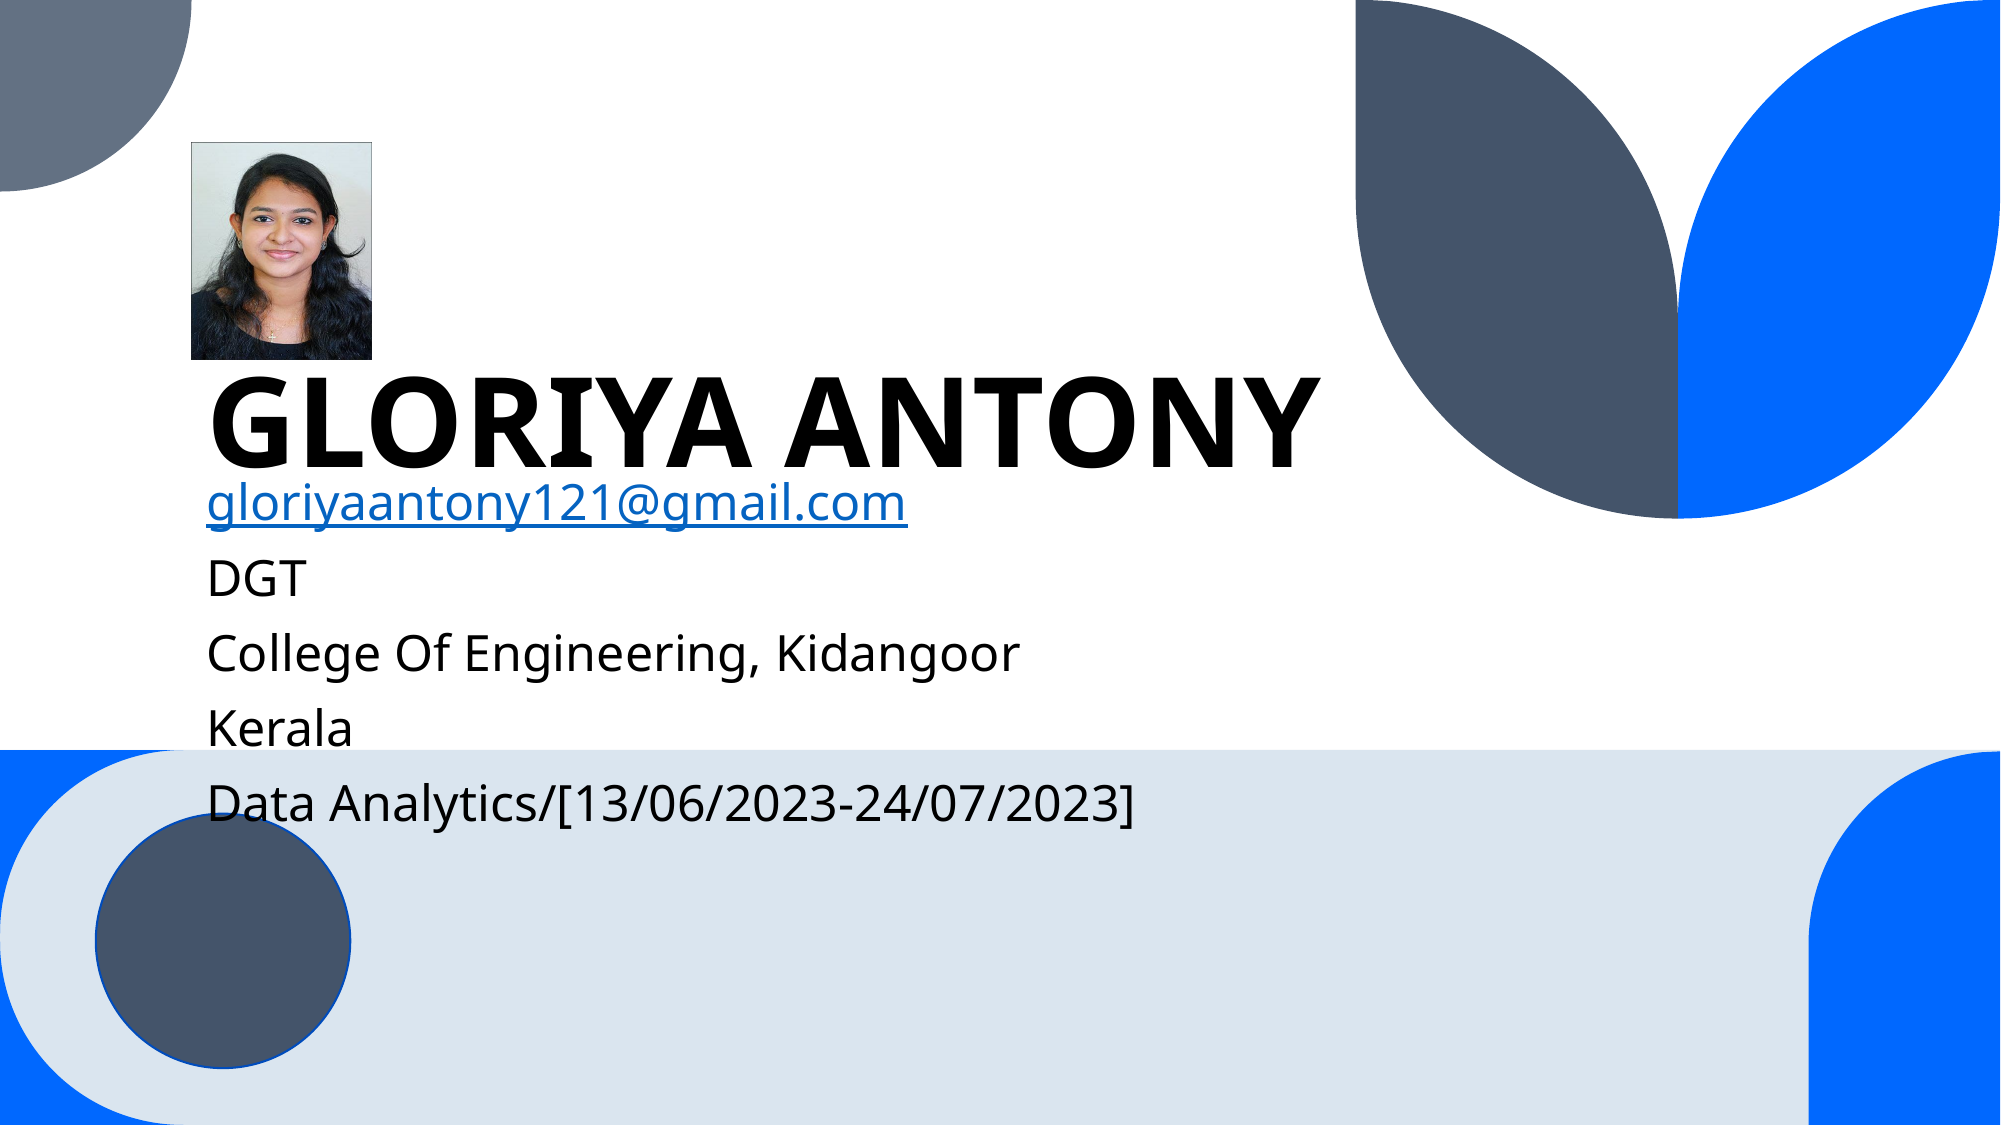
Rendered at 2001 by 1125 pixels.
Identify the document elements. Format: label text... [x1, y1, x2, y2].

title GLORIYA ANTONY [191, 110, 1356, 463]
picture [191, 142, 372, 360]
subtitle gloriyaantony121@gmail.com DGT College Of Engineering, Kidangoor Kerala Data Analytics/[13/06/2023-24/07/2023] [191, 463, 1750, 856]
